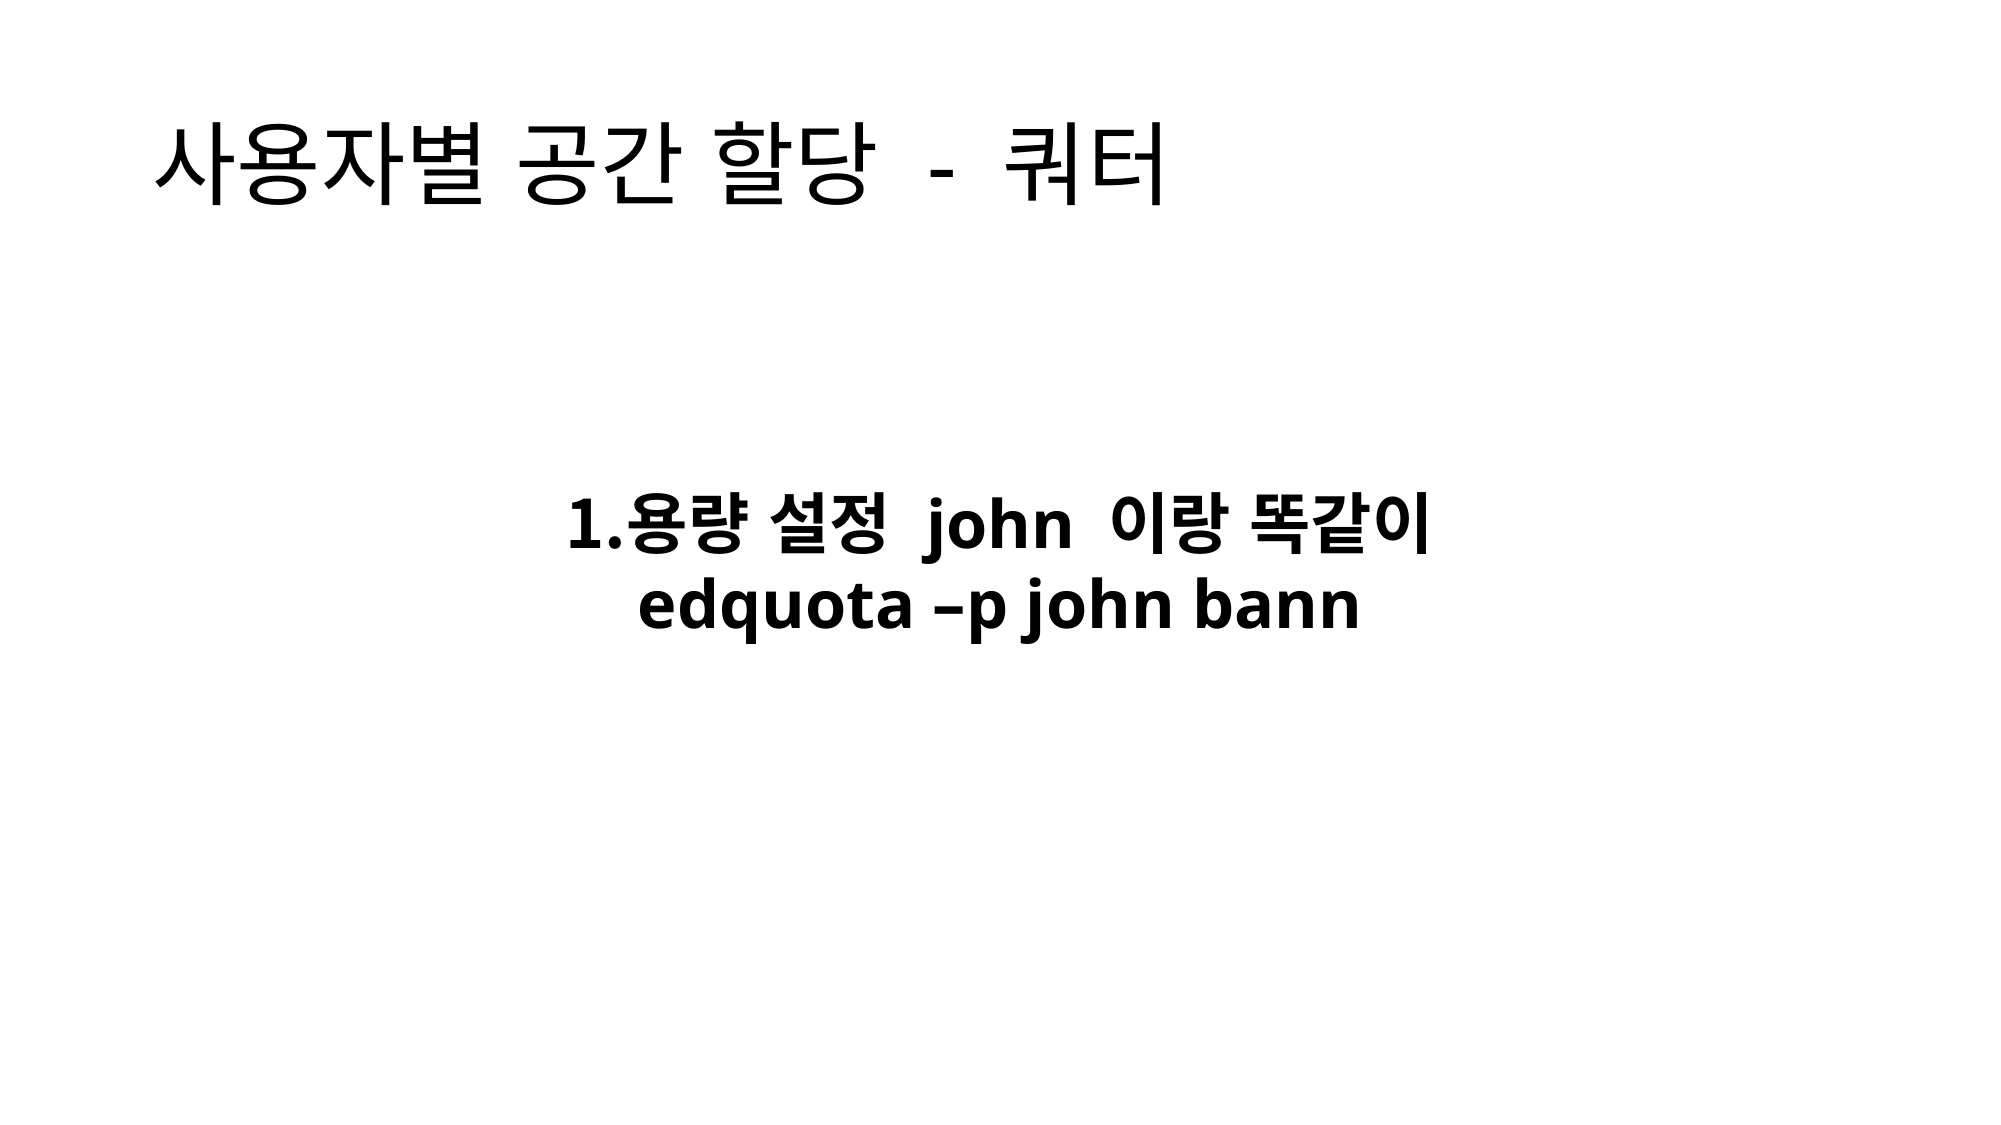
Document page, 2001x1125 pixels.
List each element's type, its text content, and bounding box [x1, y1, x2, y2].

title 사용자별 공간 할당 - 쿼터 [137, 59, 1863, 278]
text_box 용량 설정 john 이랑 똑같이 edquota –p john bann [550, 474, 1450, 649]
